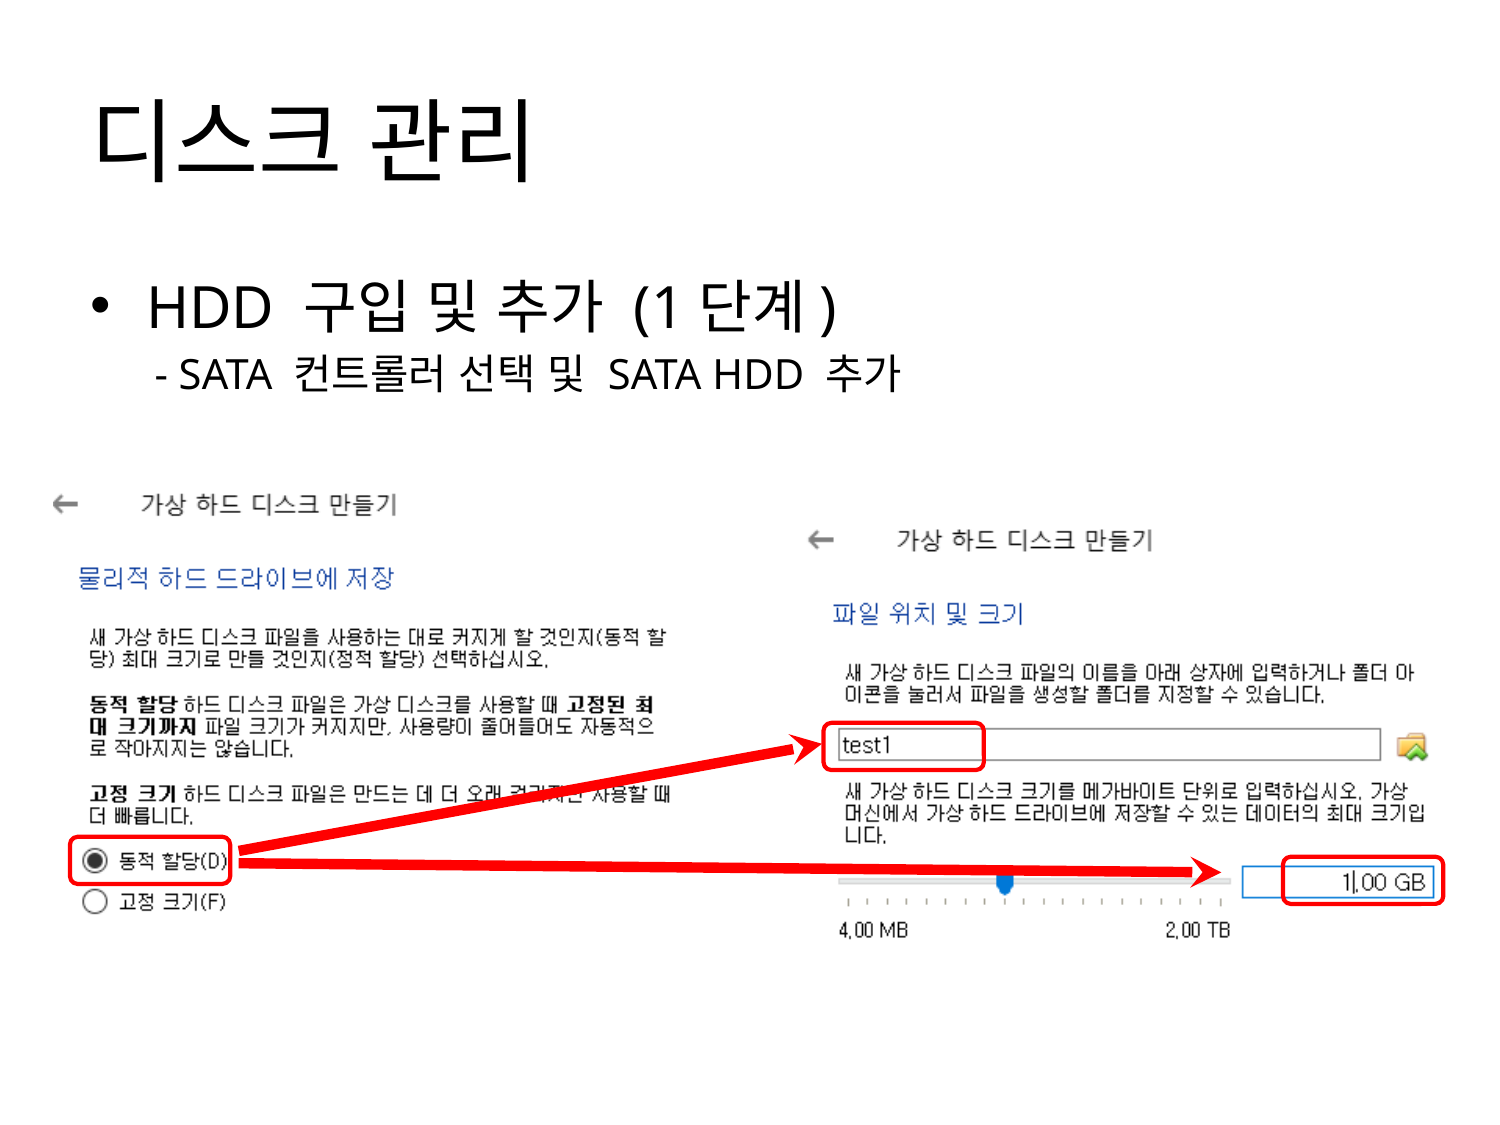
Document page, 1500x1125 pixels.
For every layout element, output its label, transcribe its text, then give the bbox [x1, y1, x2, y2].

title 디스크 관리 [75, 45, 1425, 233]
picture [52, 491, 685, 955]
picture [800, 521, 1444, 956]
list HDD 구입 및 추가 (1단계) - SATA 컨트롤러 선택 및 SATA HDD 추가 [75, 262, 1459, 1005]
text_box [688, 866, 795, 870]
text_box [688, 747, 795, 770]
